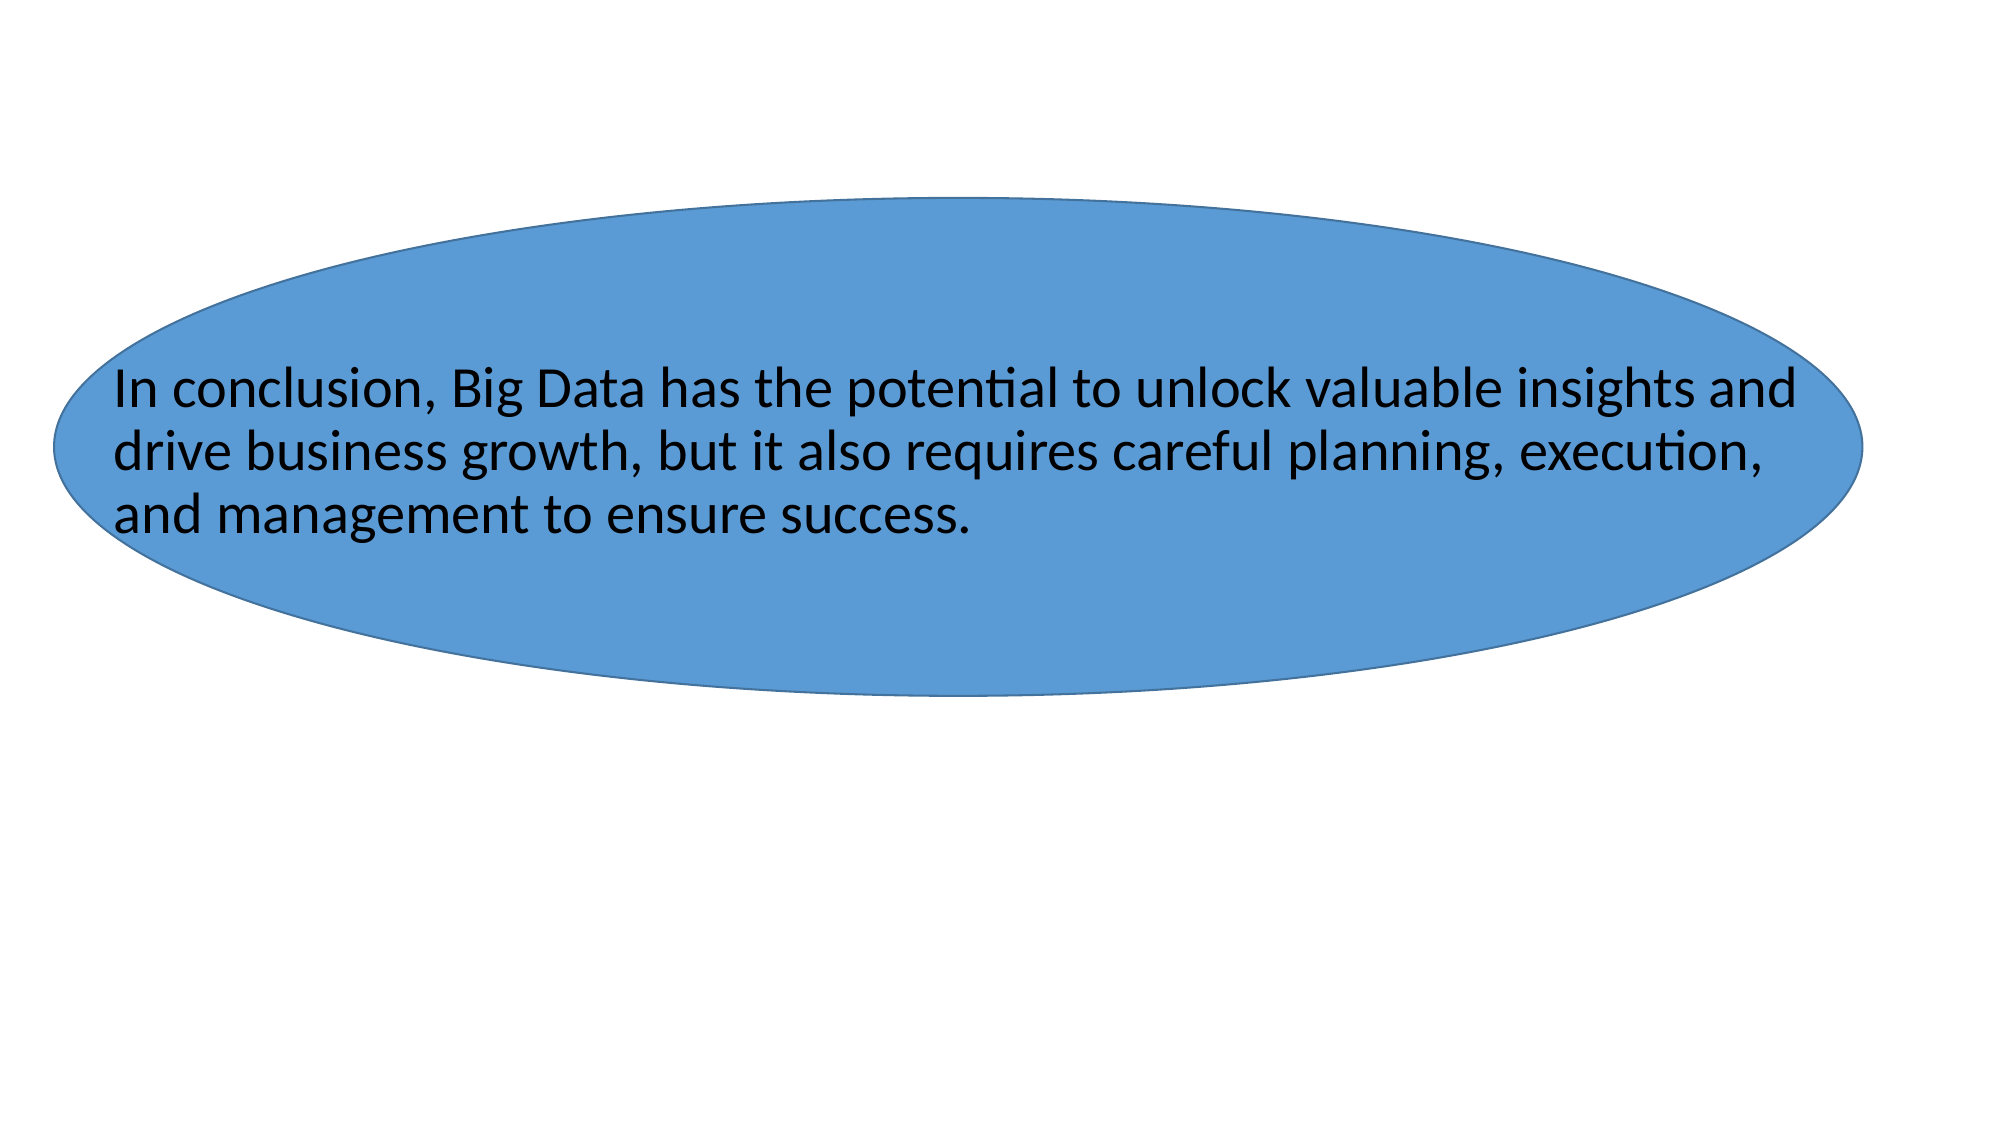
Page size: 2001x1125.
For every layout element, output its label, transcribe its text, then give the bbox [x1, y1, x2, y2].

list In conclusion, Big Data has the potential to unlock valuable insights and drive business growth, but it also requires careful planning, execution, and management to ensure success. [98, 182, 1863, 1014]
text_box [53, 368, 98, 525]
